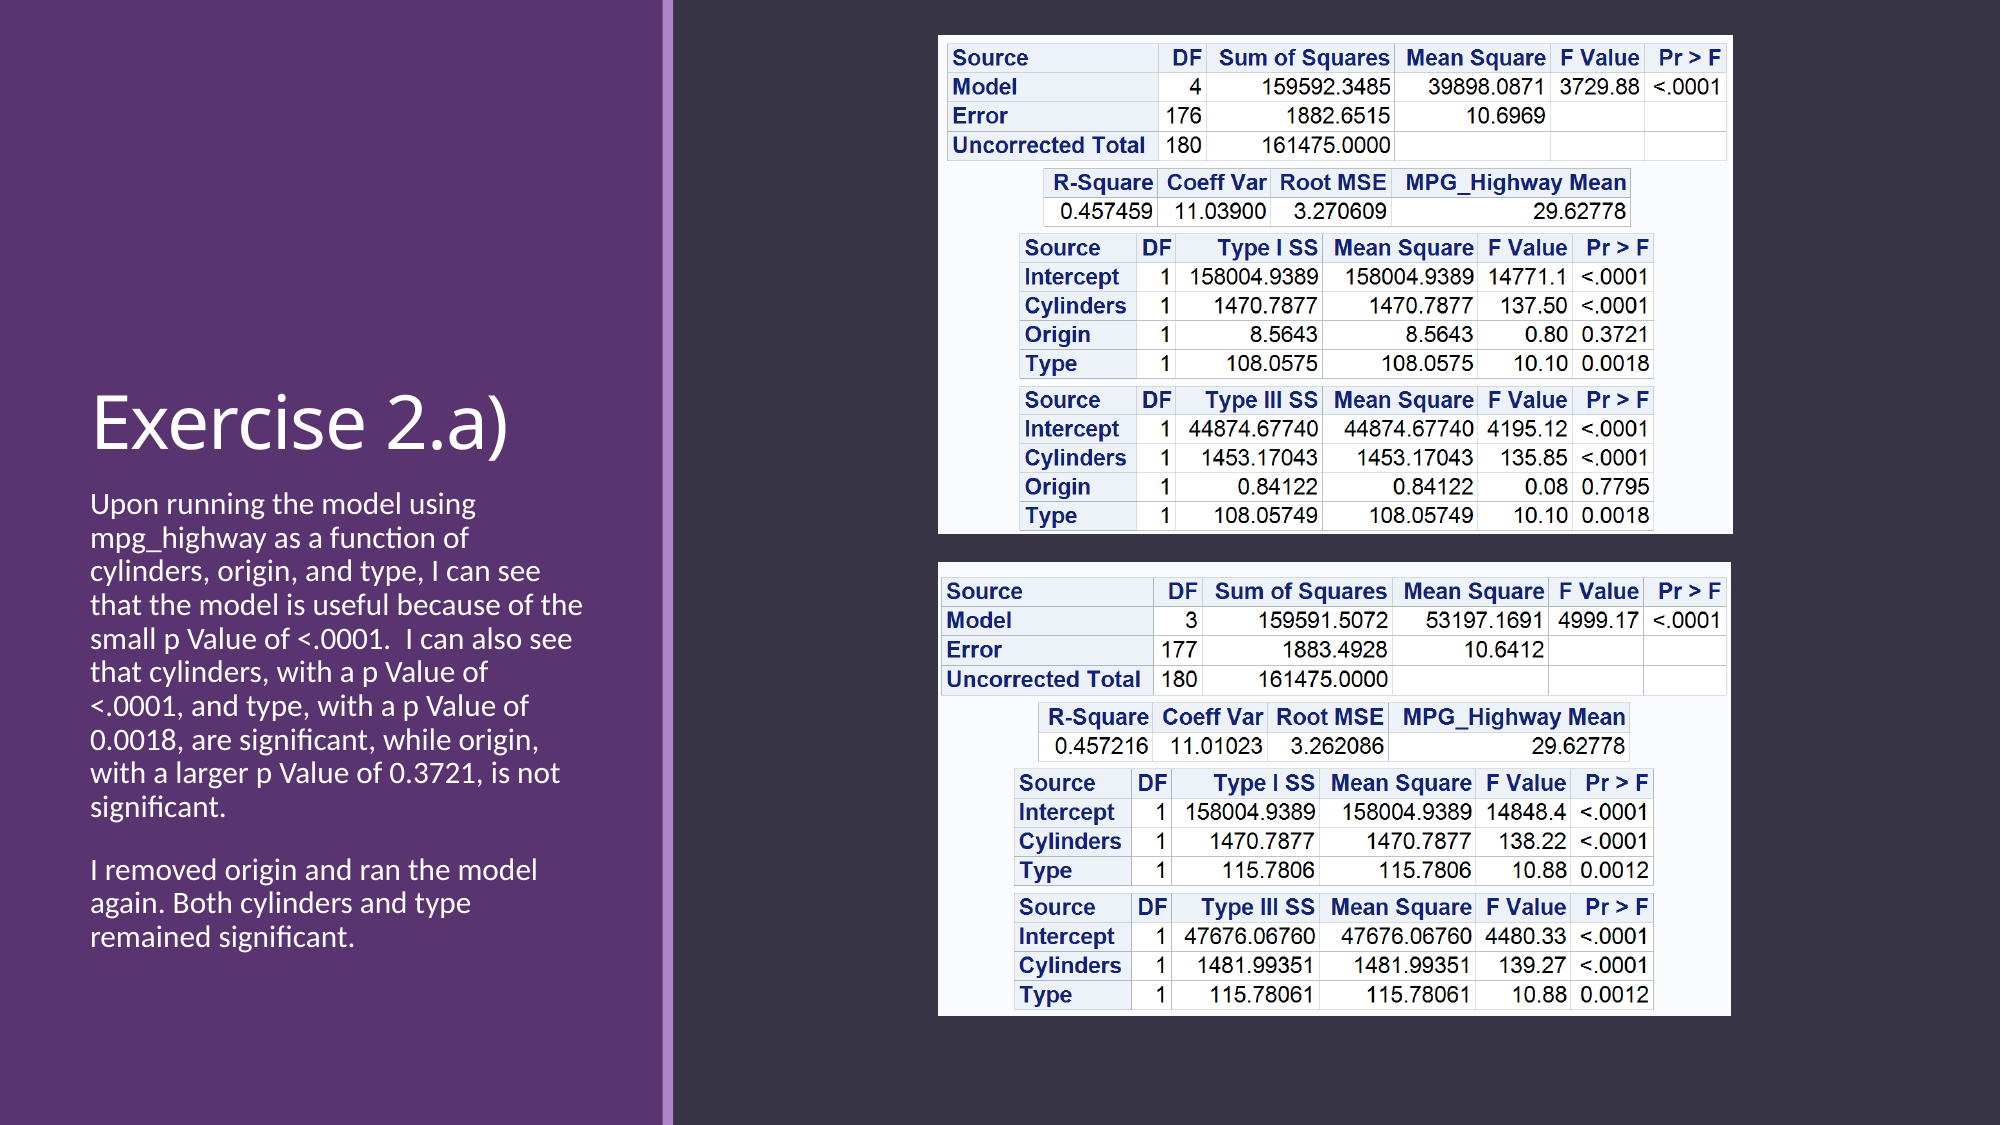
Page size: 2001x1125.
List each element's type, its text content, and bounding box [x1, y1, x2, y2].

list Upon running the model using mpg_highway as a function of cylinders, origin, and type, I can see that the model is useful because of the small p Value of <.0001. I can also see that cylinders, with a p Value of <.0001, and type, with a p Value of 0.0018, are significant, while origin, with a larger p Value of 0.3721, is not significant. I removed origin and ran the model again. Both cylinders and type remained significant. [75, 479, 600, 1035]
title Exercise 2.a) [75, 97, 600, 473]
picture [937, 561, 1732, 1016]
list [937, 34, 1733, 534]
